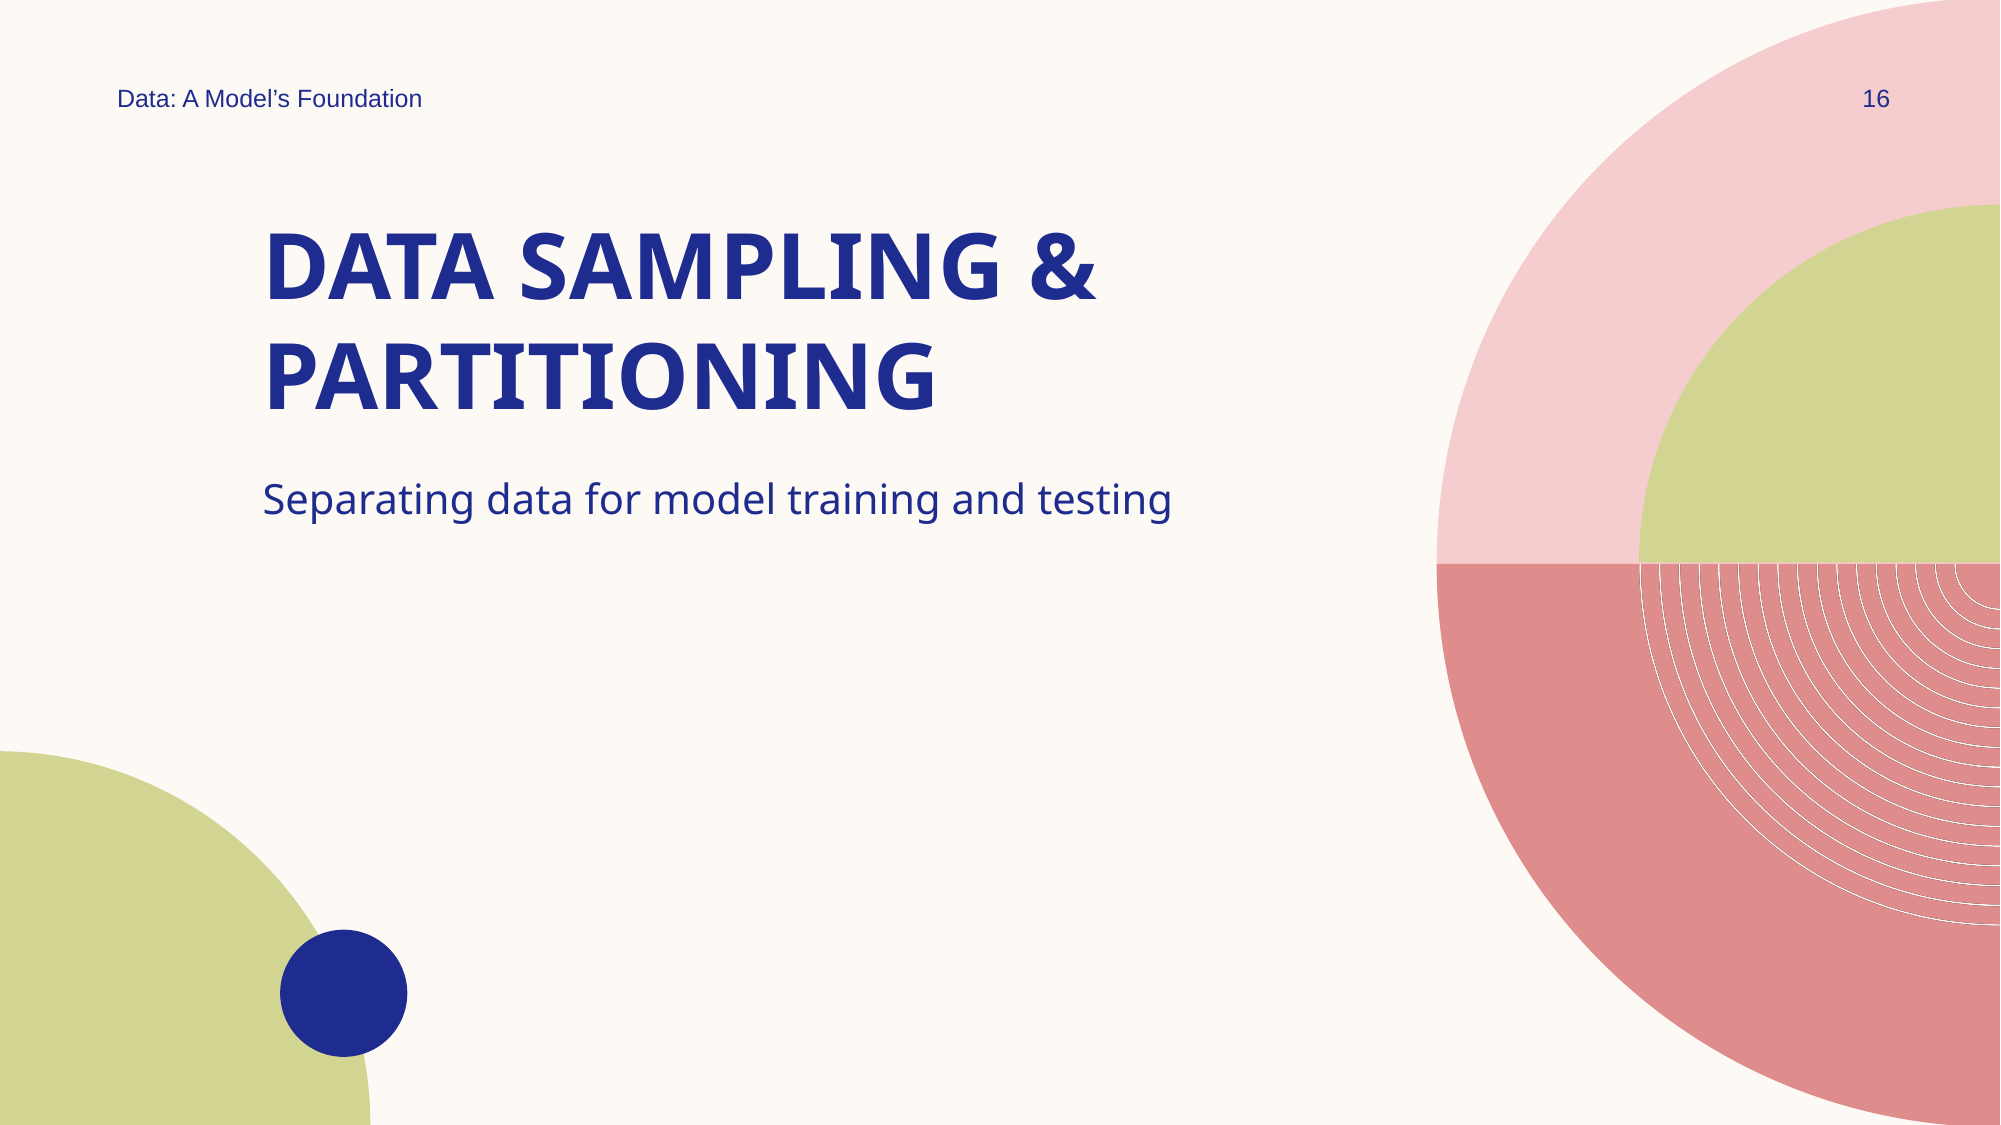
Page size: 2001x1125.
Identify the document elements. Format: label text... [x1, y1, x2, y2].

list Separating data for model training and testing [247, 465, 1212, 909]
title Data Sampling & Partitioning [247, 308, 1358, 435]
slide_number 16 [1795, 75, 1958, 120]
picture [1639, 564, 2000, 926]
footer Data: A Model’s Foundation [101, 75, 627, 120]
